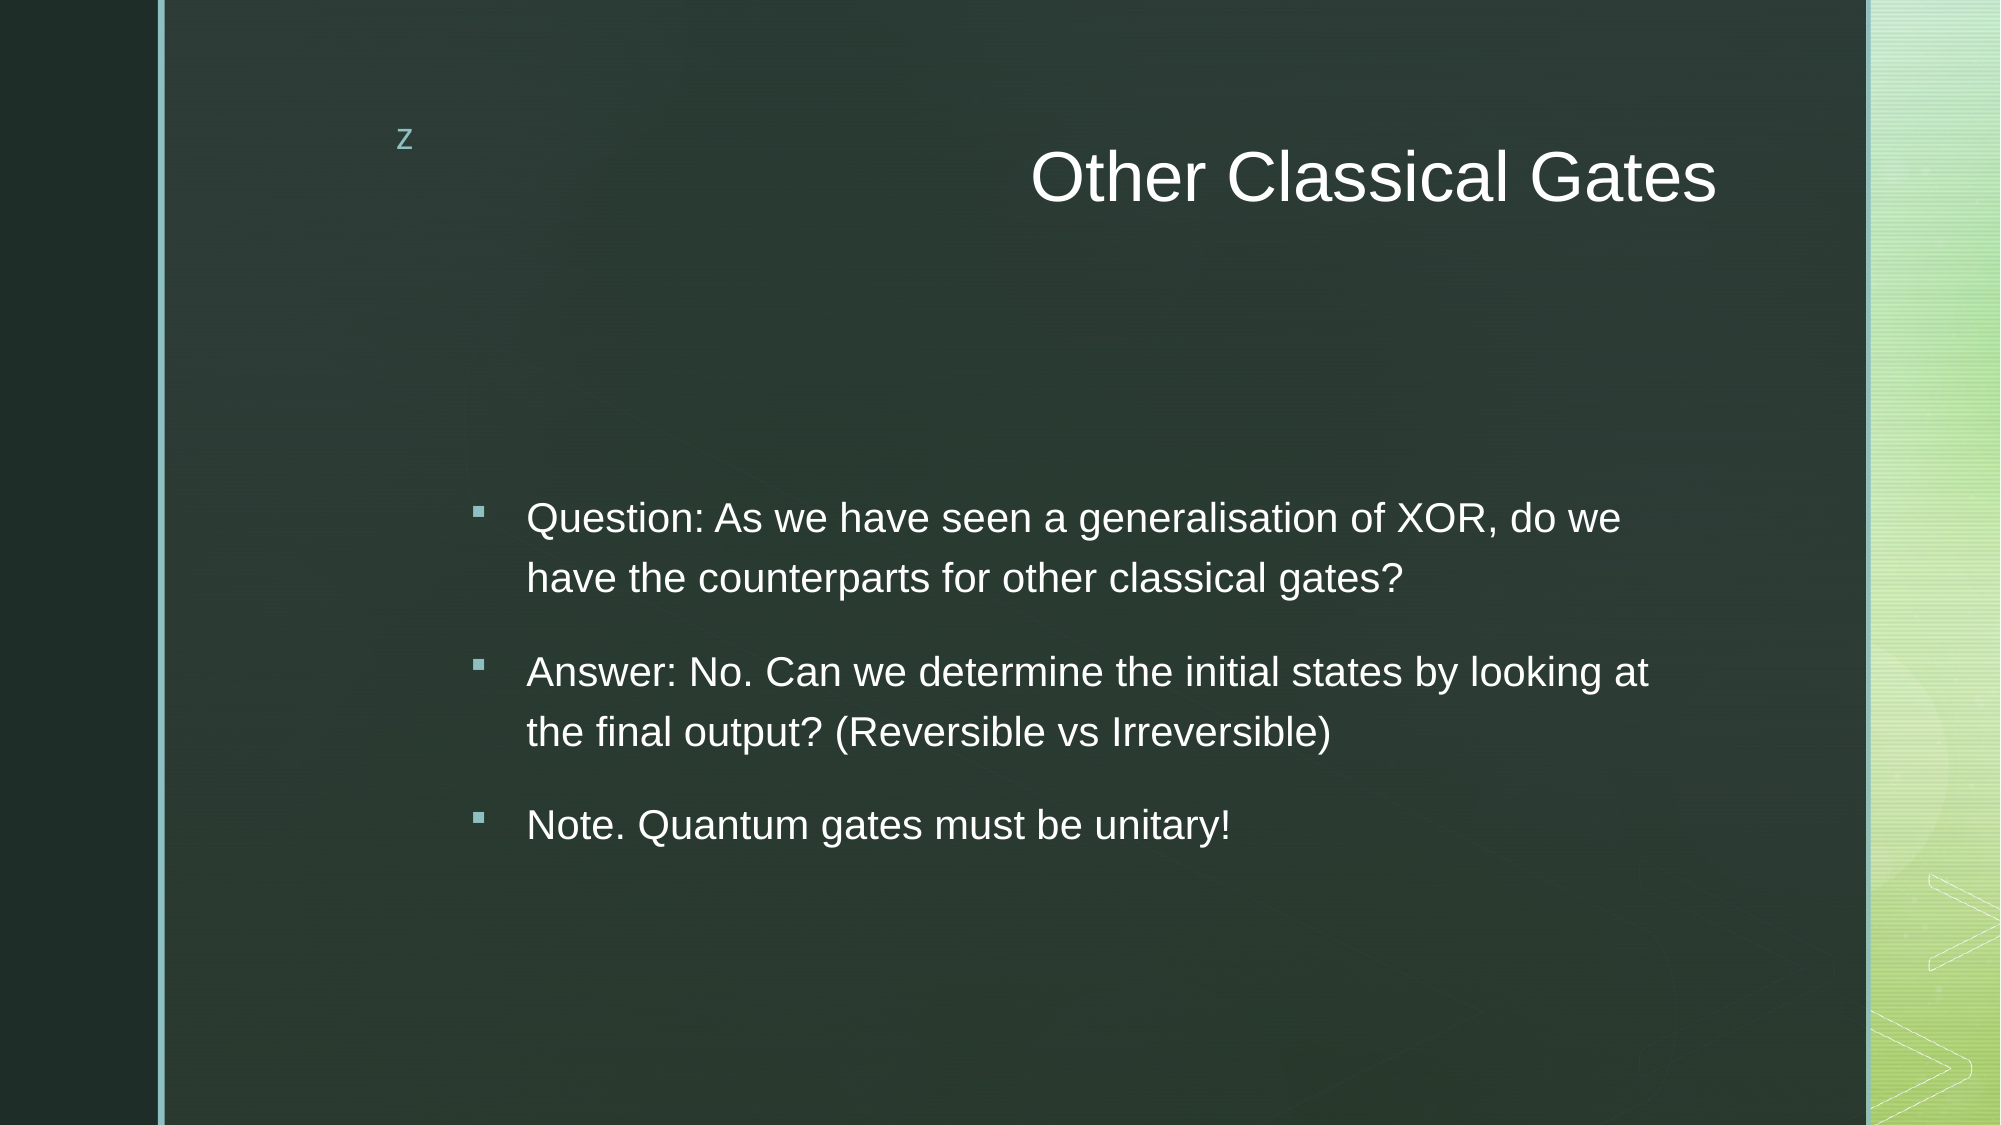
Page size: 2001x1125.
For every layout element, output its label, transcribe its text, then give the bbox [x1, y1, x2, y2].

title Other Classical Gates [428, 132, 1734, 310]
picture [1871, 0, 2001, 1125]
list Question: As we have seen a generalisation of XOR, do we have the counterparts for other classical gates? Answer: No. Can we determine the initial states by looking at the final output? (Reversible vs Irreversible) Note. Quantum gates must be unitary! [454, 336, 1734, 993]
